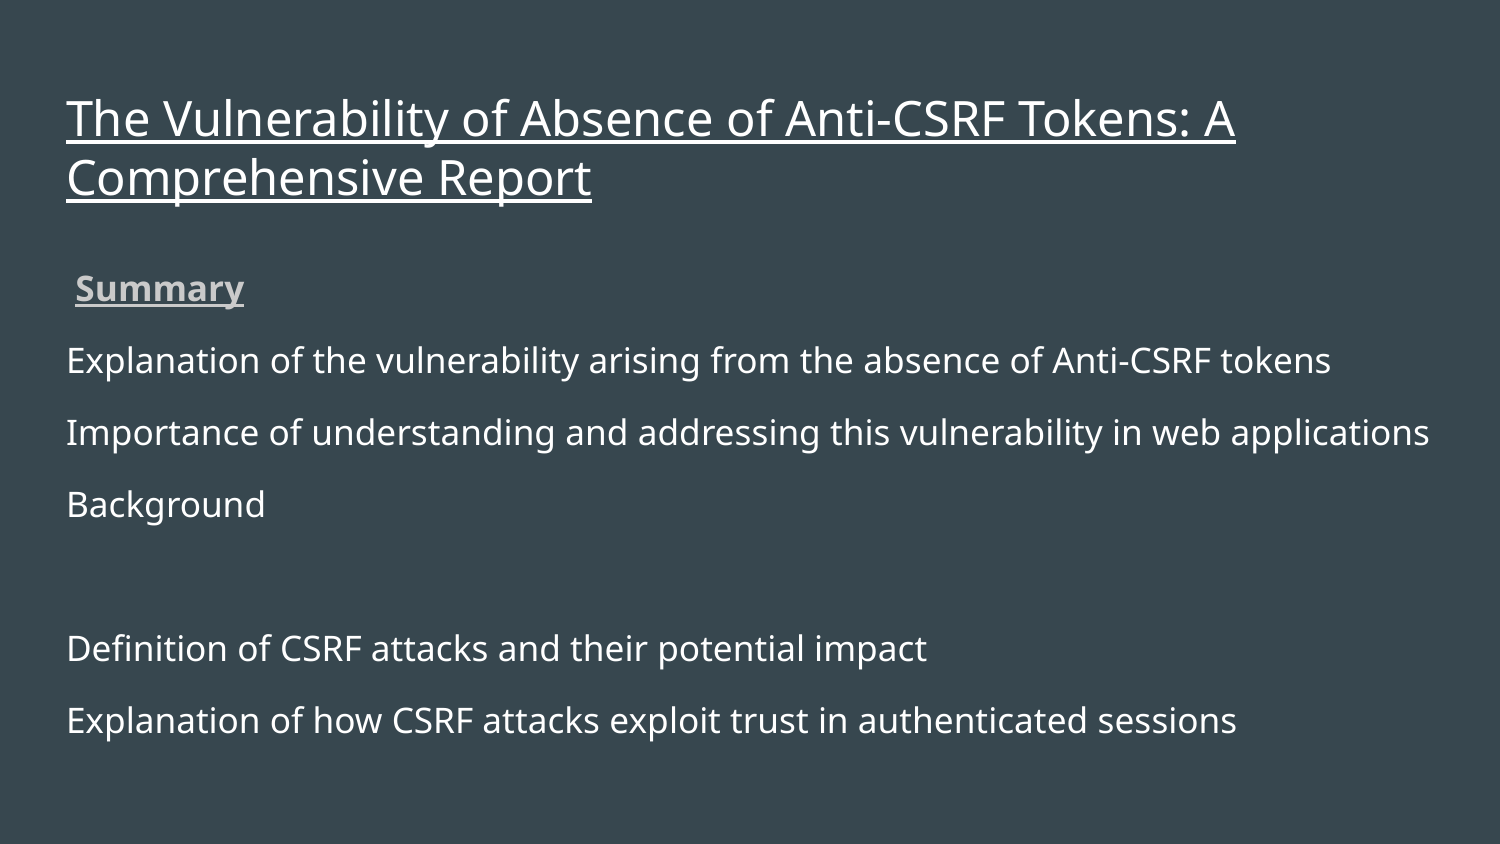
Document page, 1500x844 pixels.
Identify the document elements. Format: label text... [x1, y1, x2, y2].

list Summary Explanation of the vulnerability arising from the absence of Anti-CSRF tokens Importance of understanding and addressing this vulnerability in web applications Background Definition of CSRF attacks and their potential impact Explanation of how CSRF attacks exploit trust in authenticated sessions [51, 244, 1449, 796]
title The Vulnerability of Absence of Anti-CSRF Tokens: A Comprehensive Report [51, 72, 1449, 220]
